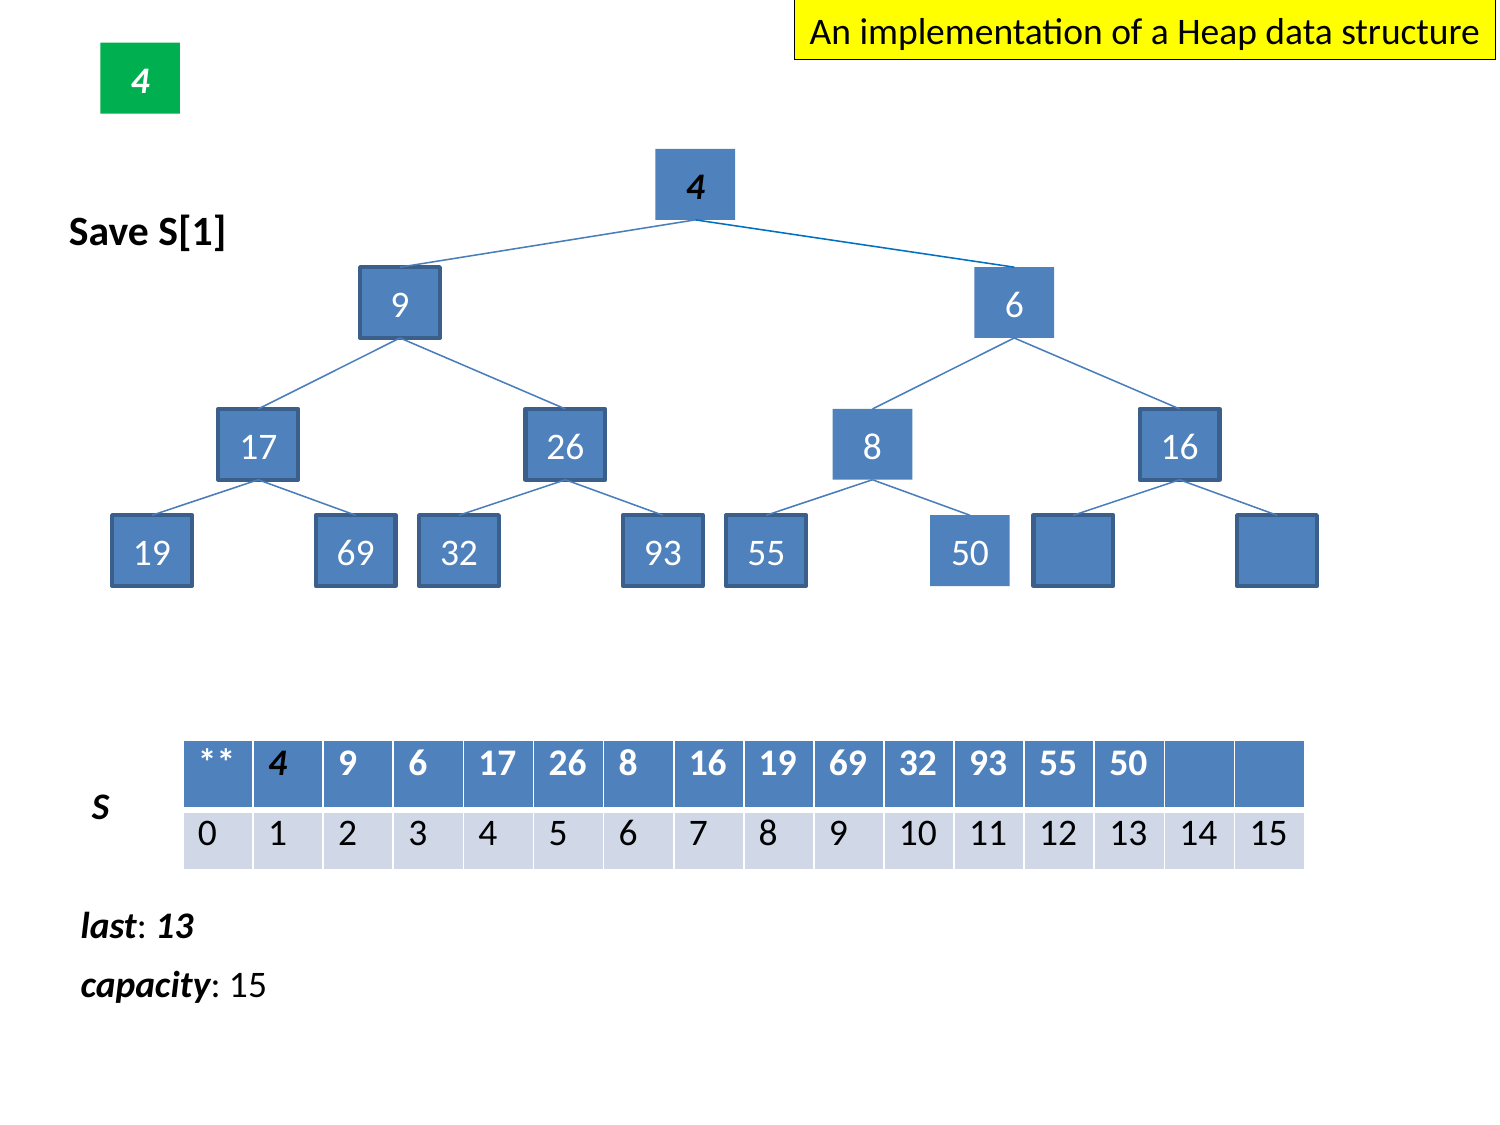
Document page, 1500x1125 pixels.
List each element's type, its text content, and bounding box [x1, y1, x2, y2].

table_cell 2 [324, 813, 392, 869]
table_header 8 [604, 741, 673, 807]
table_header 4 [254, 741, 322, 807]
table_cell 9 [815, 813, 883, 869]
table_cell 8 [745, 813, 813, 869]
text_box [257, 337, 399, 410]
table_cell 3 [394, 813, 463, 869]
table_cell 4 [464, 813, 533, 869]
table_header 17 [464, 741, 533, 807]
table_header 50 [1095, 741, 1164, 807]
table_cell 11 [955, 813, 1023, 869]
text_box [399, 337, 566, 410]
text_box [872, 337, 1013, 410]
table_header 16 [675, 741, 743, 807]
table_header ** [184, 741, 252, 807]
table_cell 0 [184, 813, 252, 869]
table_header 6 [394, 741, 463, 807]
table_cell 10 [885, 813, 953, 869]
table_header 55 [1025, 741, 1093, 807]
table_header 93 [955, 741, 1023, 807]
table_header [1235, 741, 1304, 807]
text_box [359, 148, 1055, 339]
table_cell 7 [675, 813, 743, 869]
table_cell 15 [1235, 813, 1304, 869]
table_cell 13 [1095, 813, 1164, 869]
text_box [418, 408, 703, 587]
table_cell 12 [1025, 813, 1093, 869]
text_box Save S[1] [54, 196, 242, 262]
table_header 69 [815, 741, 883, 807]
table_header 19 [745, 741, 813, 807]
text_box S [77, 775, 125, 835]
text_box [1013, 337, 1180, 410]
table_cell 5 [534, 813, 603, 869]
text_box An implementation of a Heap data structure [794, 0, 1496, 60]
table_header [1165, 741, 1234, 807]
table_cell 1 [254, 813, 322, 869]
table_header 26 [534, 741, 603, 807]
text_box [726, 408, 1011, 587]
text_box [1033, 408, 1318, 587]
table_cell 14 [1165, 813, 1234, 869]
table_header 32 [885, 741, 953, 807]
text_box 4 [98, 41, 182, 116]
text_box last: 13 [65, 893, 209, 952]
table_header 9 [324, 741, 392, 807]
text_box capacity: 15 [65, 952, 283, 1012]
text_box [111, 408, 396, 587]
table_cell 6 [604, 813, 673, 869]
